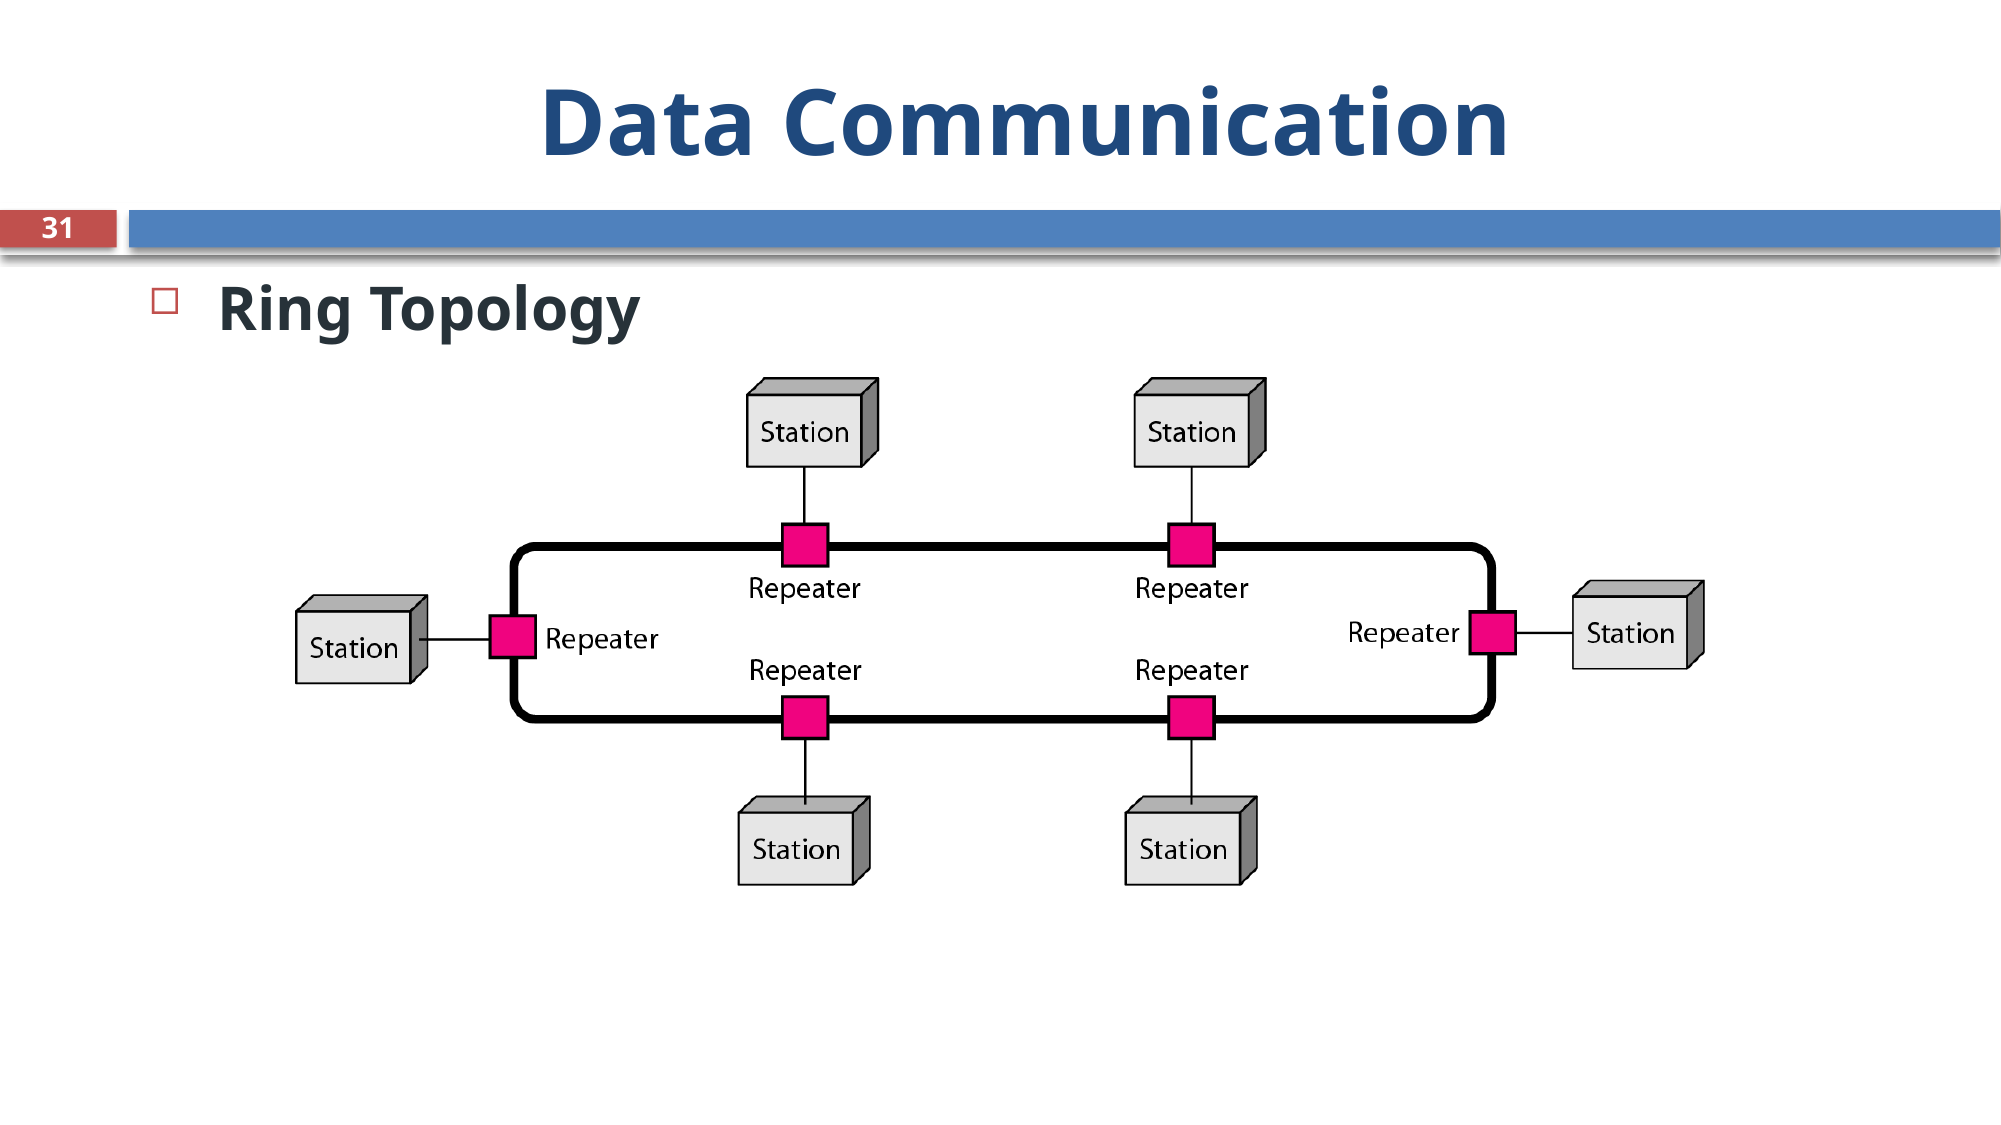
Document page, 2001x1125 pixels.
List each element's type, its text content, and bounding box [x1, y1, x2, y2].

list Ring Topology [133, 262, 1918, 1000]
picture [294, 376, 1706, 886]
title Data Communication [133, 37, 1918, 200]
slide_number 31 [0, 208, 117, 249]
